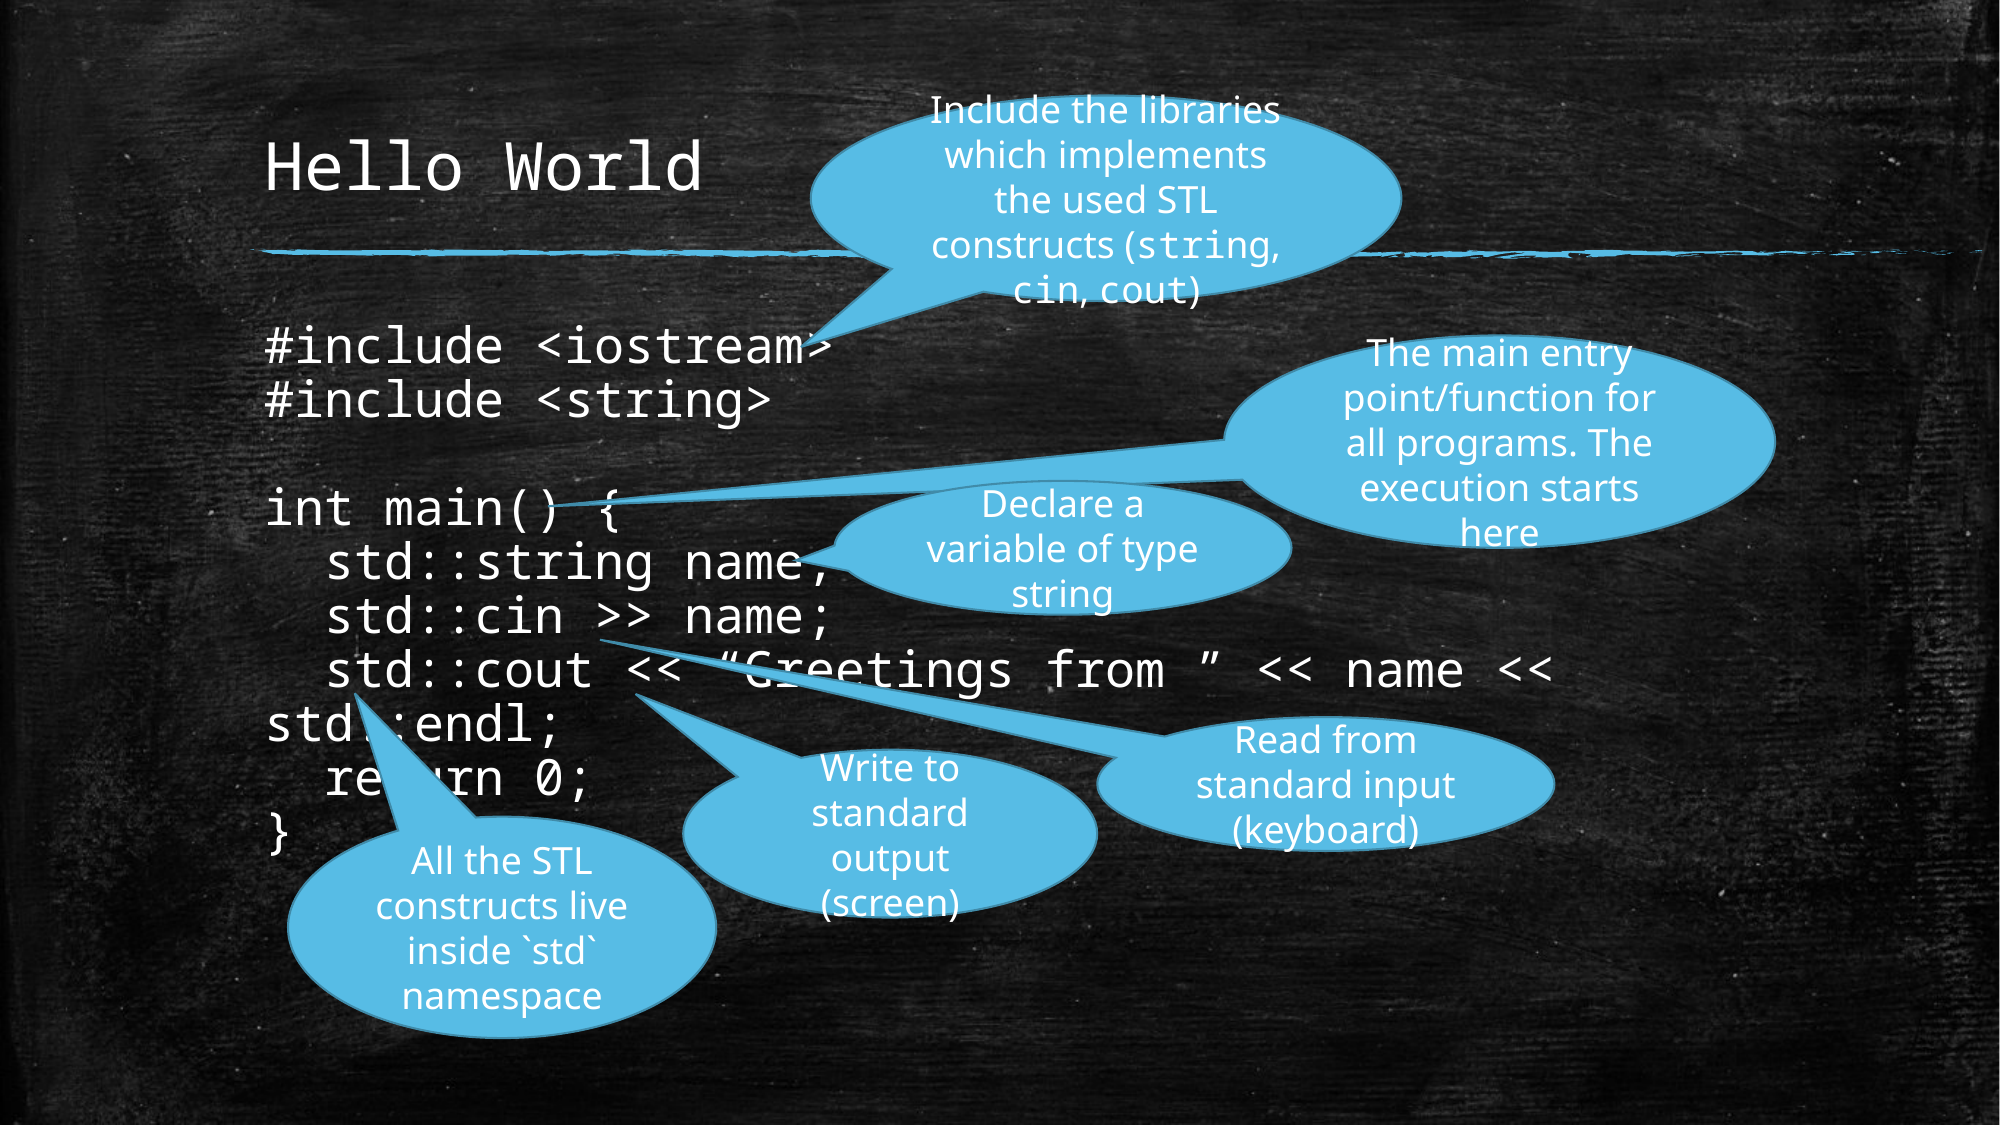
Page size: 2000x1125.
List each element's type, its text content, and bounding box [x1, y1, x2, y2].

text_box The main entry point/function for all programs. The execution starts here [547, 334, 1777, 549]
text_box All the STL constructs live inside `std` namespace [286, 692, 718, 1040]
title Hello World [249, 45, 1750, 213]
text_box Write to standard output (screen) [634, 693, 1099, 919]
text_box Include the libraries which implements the used STL constructs (string, cin, cout) [800, 94, 1403, 348]
list #include <iostream> #include <string> int main() { std::string name; std::cin >> name; std::cout << “Greetings from ” << name << std::endl; return 0; } [249, 312, 1815, 1013]
text_box Declare a variable of type string [791, 479, 1293, 616]
text_box Read from standard input (keyboard) [599, 638, 1556, 852]
